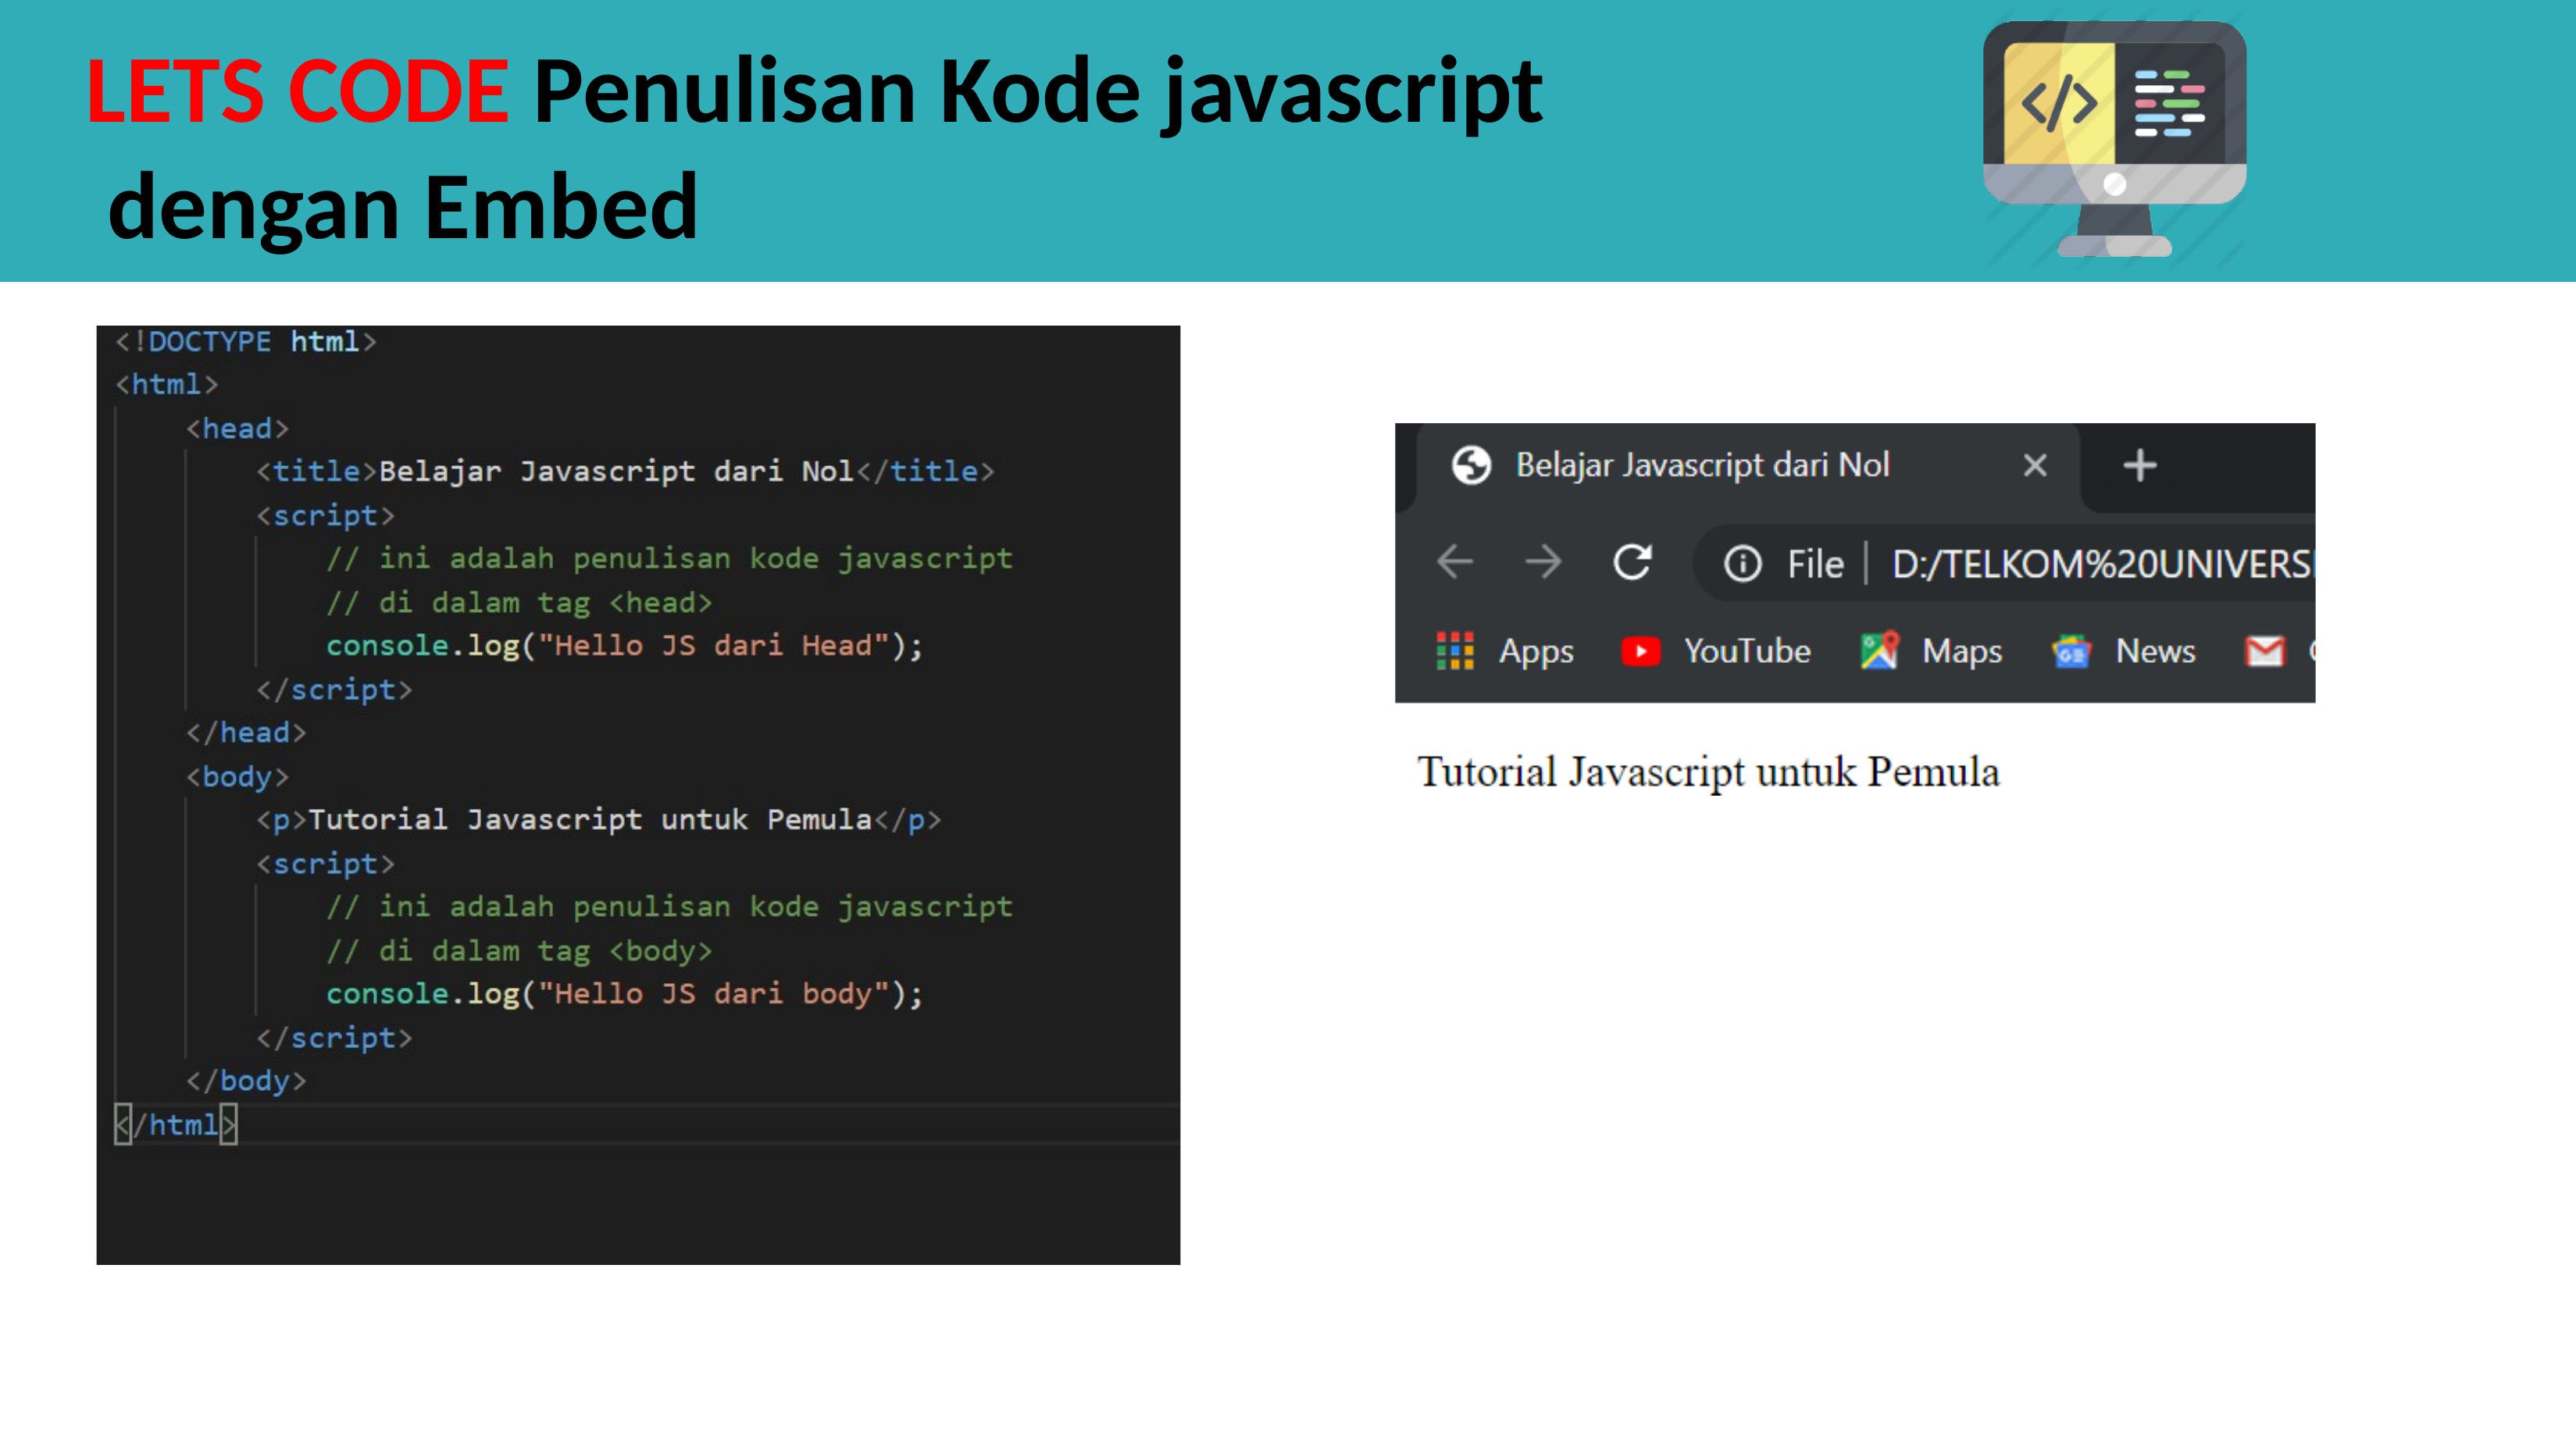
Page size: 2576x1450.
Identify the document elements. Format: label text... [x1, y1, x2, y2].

text_box [1983, 7, 2247, 271]
text_box [96, 326, 1181, 1265]
text_box [1395, 423, 2316, 796]
text_box [0, 0, 2576, 283]
title LETS CODE Penulisan Kode javascript dengan Embed [84, 23, 1557, 267]
